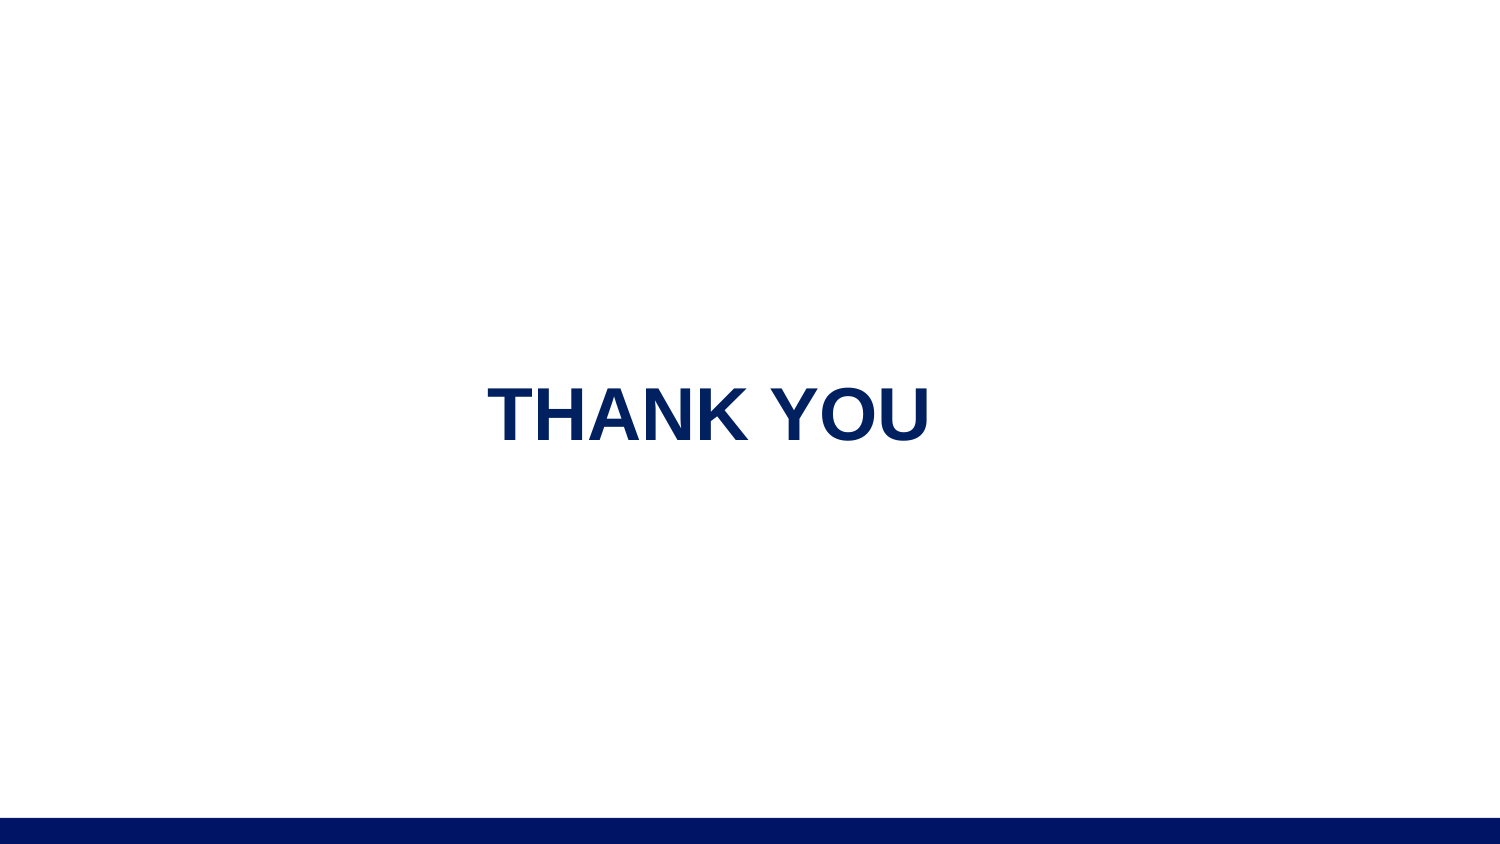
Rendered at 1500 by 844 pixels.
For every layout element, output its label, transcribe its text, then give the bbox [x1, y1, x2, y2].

title THANK YOU [487, 365, 1038, 457]
picture [0, 817, 1500, 844]
